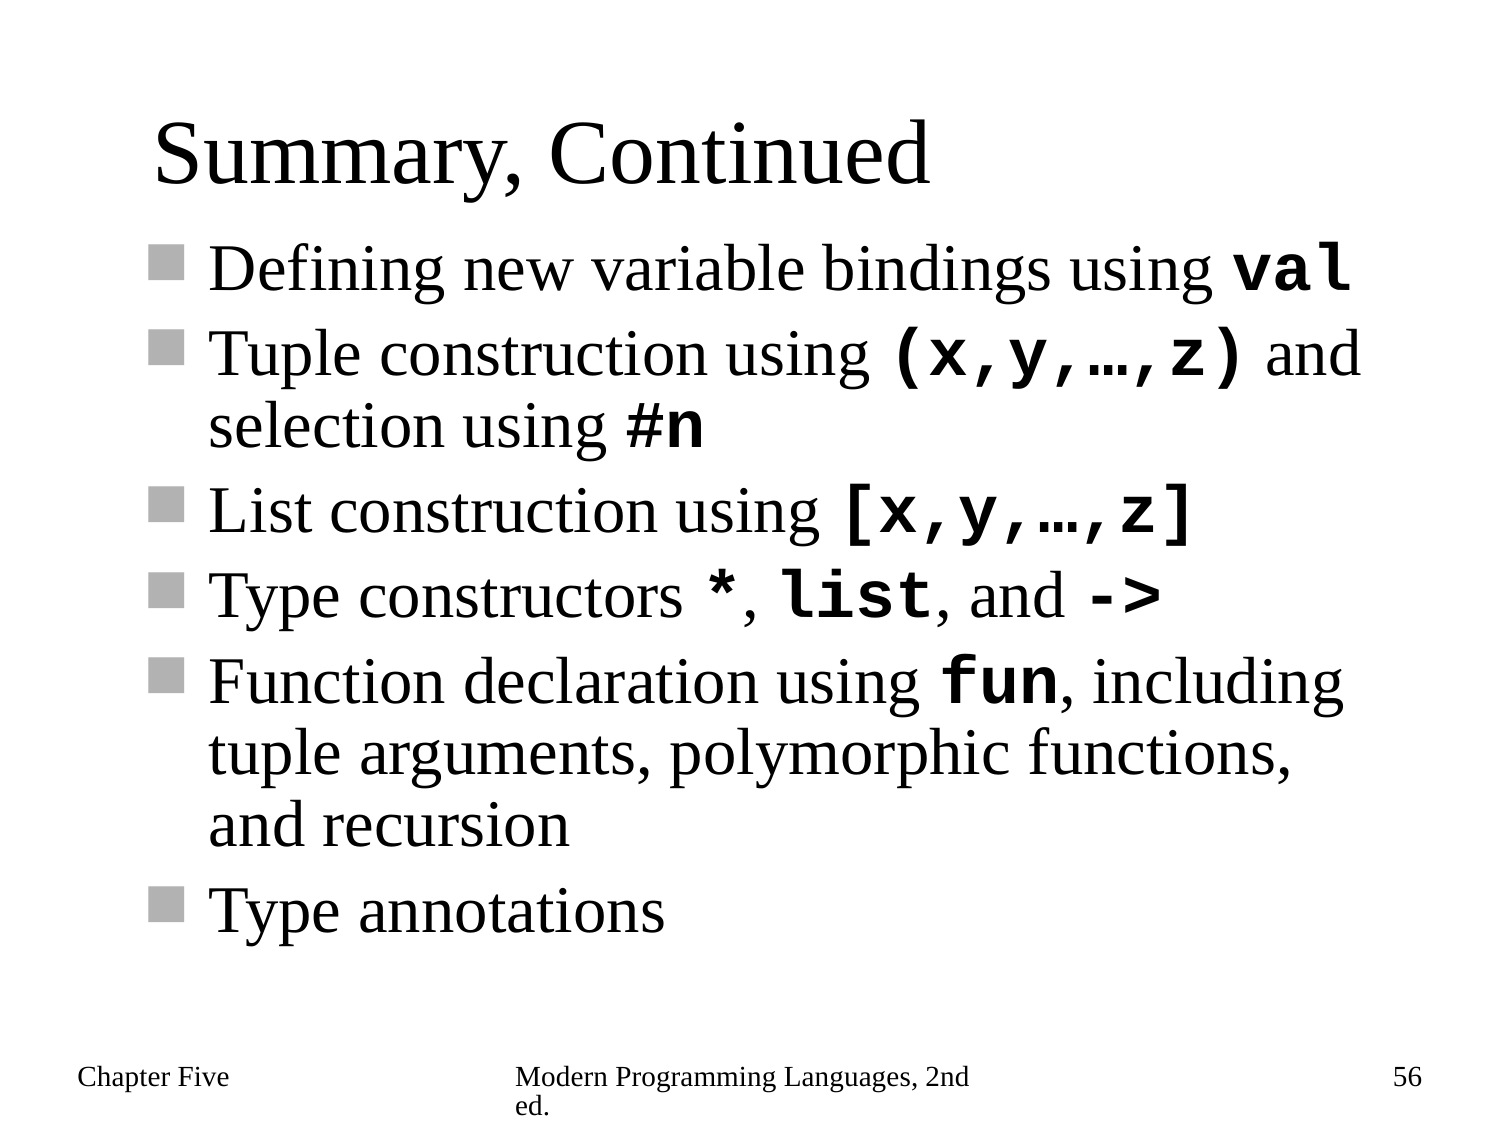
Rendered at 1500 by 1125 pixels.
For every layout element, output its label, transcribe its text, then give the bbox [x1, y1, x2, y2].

footer Modern Programming Languages, 2nd ed. [499, 1036, 1001, 1113]
slide_number 56 [1124, 1036, 1438, 1113]
slide_number Chapter Five [62, 1036, 401, 1113]
list Defining new variable bindings using val Tuple construction using (x,y,…,z) and selection using #n List construction using [x,y,…,z] Type constructors *, list, and -> Function declaration using fun, including tuple arguments, polymorphic functions, and recursion Type annotations [137, 224, 1413, 1038]
title Summary, Continued [137, 56, 1413, 224]
